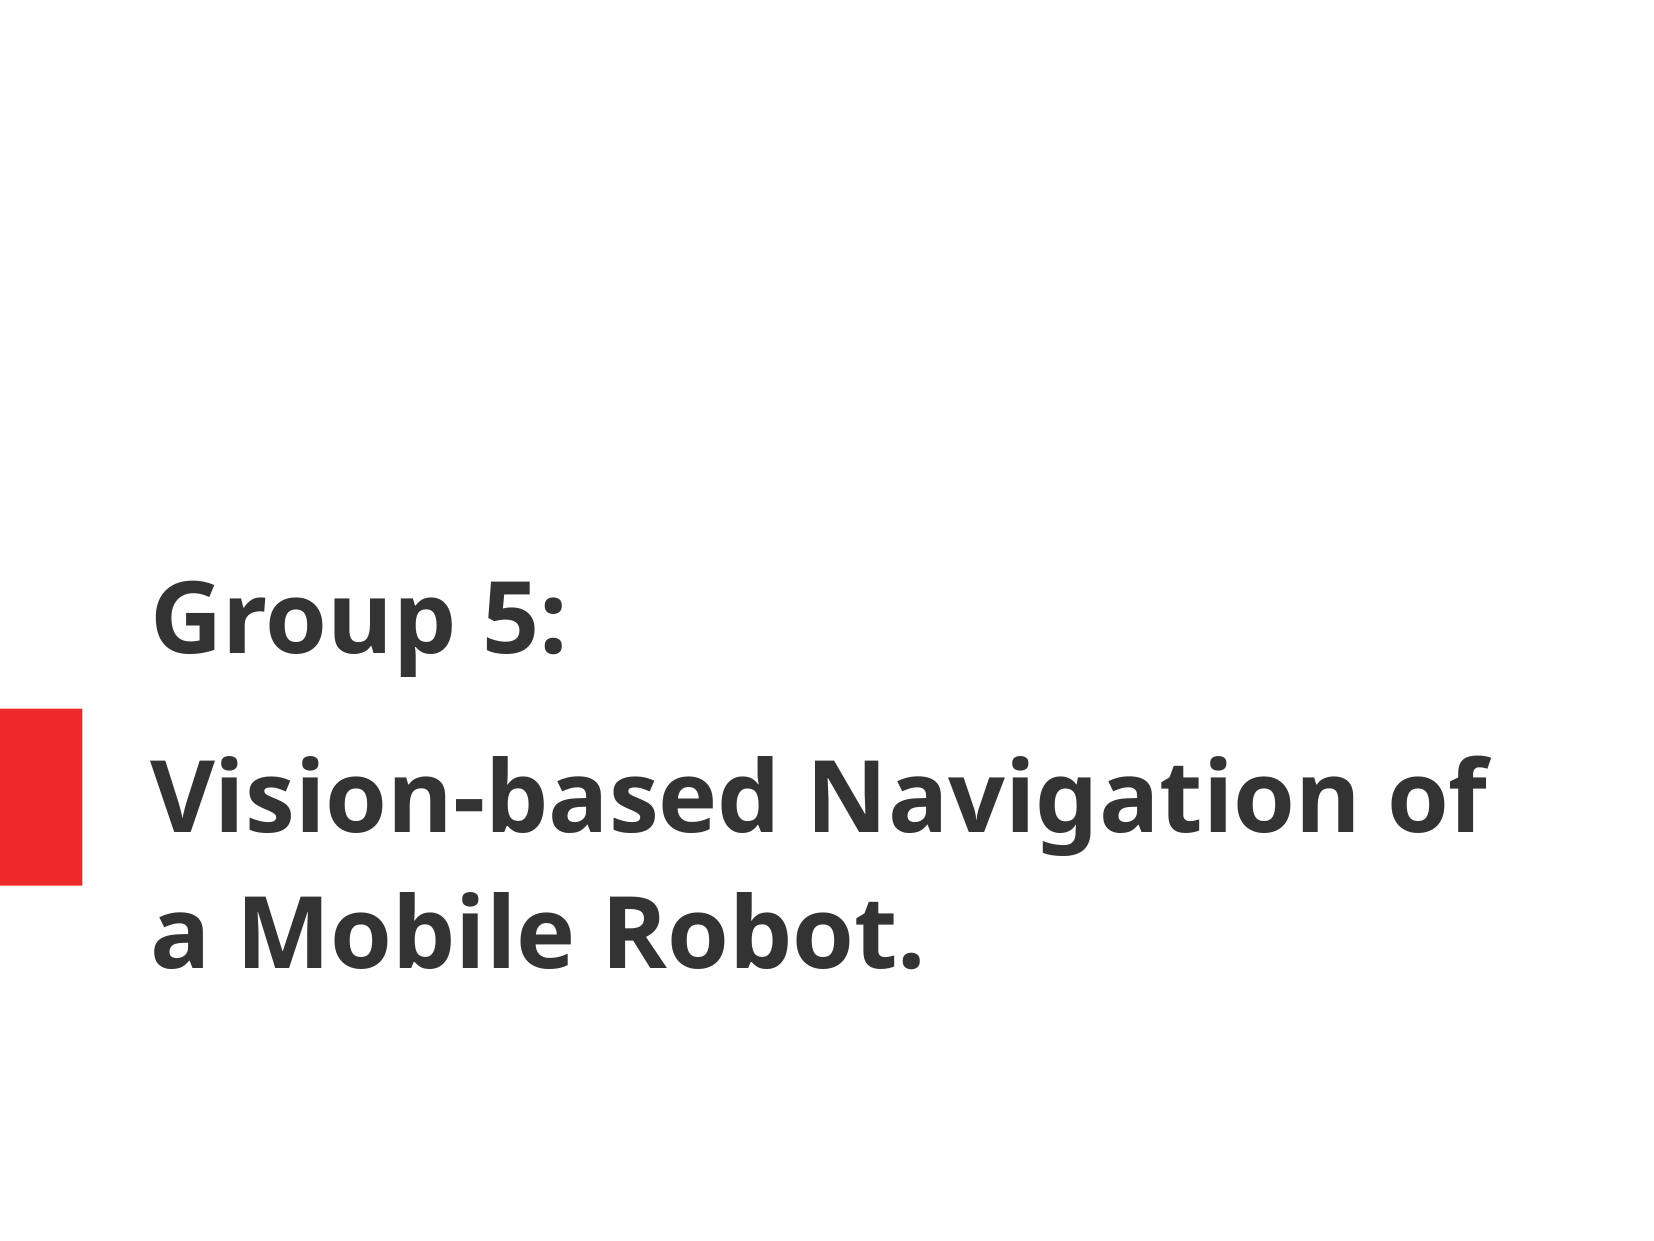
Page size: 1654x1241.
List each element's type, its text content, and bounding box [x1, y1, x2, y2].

text_box Group 5: Vision-based Navigation of a Mobile Robot. [149, 539, 1556, 1005]
